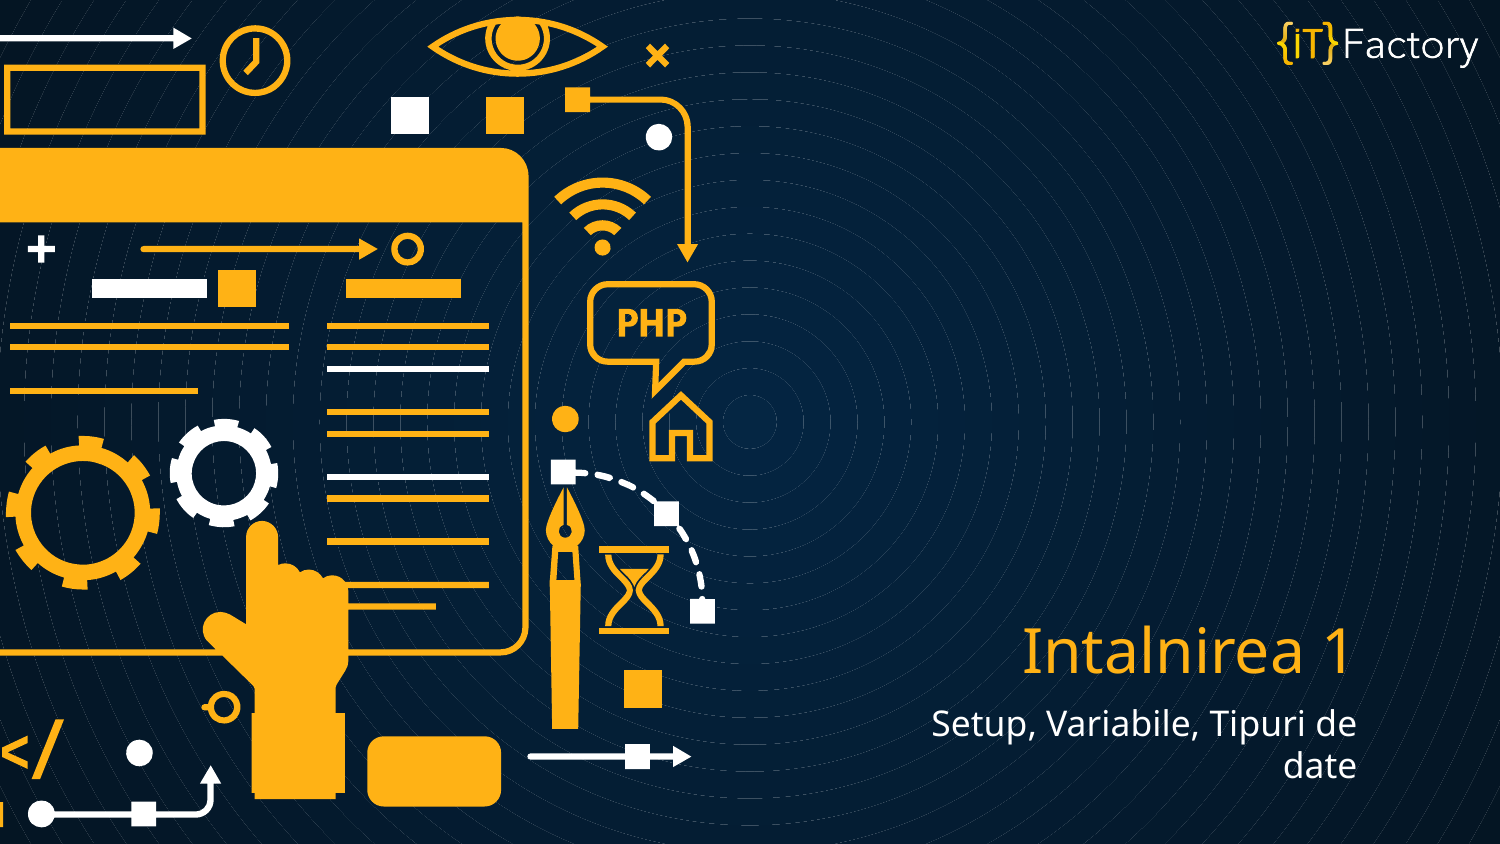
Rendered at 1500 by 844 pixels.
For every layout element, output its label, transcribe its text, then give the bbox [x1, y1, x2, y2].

picture [1277, 16, 1479, 73]
text_box [169, 418, 279, 528]
text_box [9, 387, 198, 394]
text_box [5, 435, 160, 590]
text_box [27, 235, 55, 263]
text_box [552, 405, 579, 433]
text_box [91, 279, 207, 298]
text_box [635, 554, 664, 627]
title Intalnirea 1 [859, 602, 1373, 685]
text_box [587, 281, 715, 399]
text_box [2, 735, 28, 769]
text_box [690, 595, 715, 624]
text_box [0, 802, 4, 828]
text_box [545, 487, 585, 729]
text_box [391, 96, 430, 135]
text_box [327, 430, 489, 437]
text_box [327, 473, 489, 481]
text_box [623, 670, 662, 709]
text_box [486, 96, 524, 135]
text_box [126, 739, 153, 767]
text_box [688, 547, 700, 566]
text_box [0, 147, 529, 800]
subtitle Setup, Variabile, Tipuri de date [859, 685, 1373, 786]
text_box [550, 459, 589, 485]
text_box [219, 25, 291, 97]
text_box [31, 719, 65, 780]
text_box [327, 495, 489, 502]
text_box [327, 365, 489, 373]
text_box [696, 571, 705, 590]
text_box [565, 87, 699, 263]
text_box [327, 409, 489, 416]
text_box [605, 554, 633, 627]
text_box [4, 64, 206, 135]
text_box [201, 690, 241, 724]
text_box [9, 344, 290, 351]
text_box [618, 478, 637, 491]
text_box [327, 322, 489, 329]
text_box [640, 308, 663, 337]
text_box [640, 490, 689, 543]
text_box [391, 232, 424, 266]
text_box [327, 538, 489, 545]
text_box [598, 546, 670, 553]
text_box [618, 308, 638, 337]
text_box [569, 199, 636, 221]
text_box [9, 322, 290, 329]
text_box [243, 38, 260, 76]
text_box [645, 43, 670, 68]
text_box [527, 744, 692, 770]
text_box [27, 765, 222, 828]
text_box [0, 27, 192, 49]
text_box [649, 391, 713, 462]
text_box [345, 279, 461, 298]
text_box [594, 471, 613, 482]
text_box [327, 344, 489, 351]
text_box [645, 123, 673, 151]
text_box [583, 220, 622, 236]
text_box [594, 239, 611, 256]
text_box [619, 568, 649, 588]
text_box [427, 16, 608, 77]
text_box [367, 736, 502, 807]
text_box [218, 269, 257, 308]
text_box [667, 308, 687, 337]
text_box [554, 177, 651, 205]
text_box [140, 238, 378, 260]
text_box [598, 628, 670, 635]
